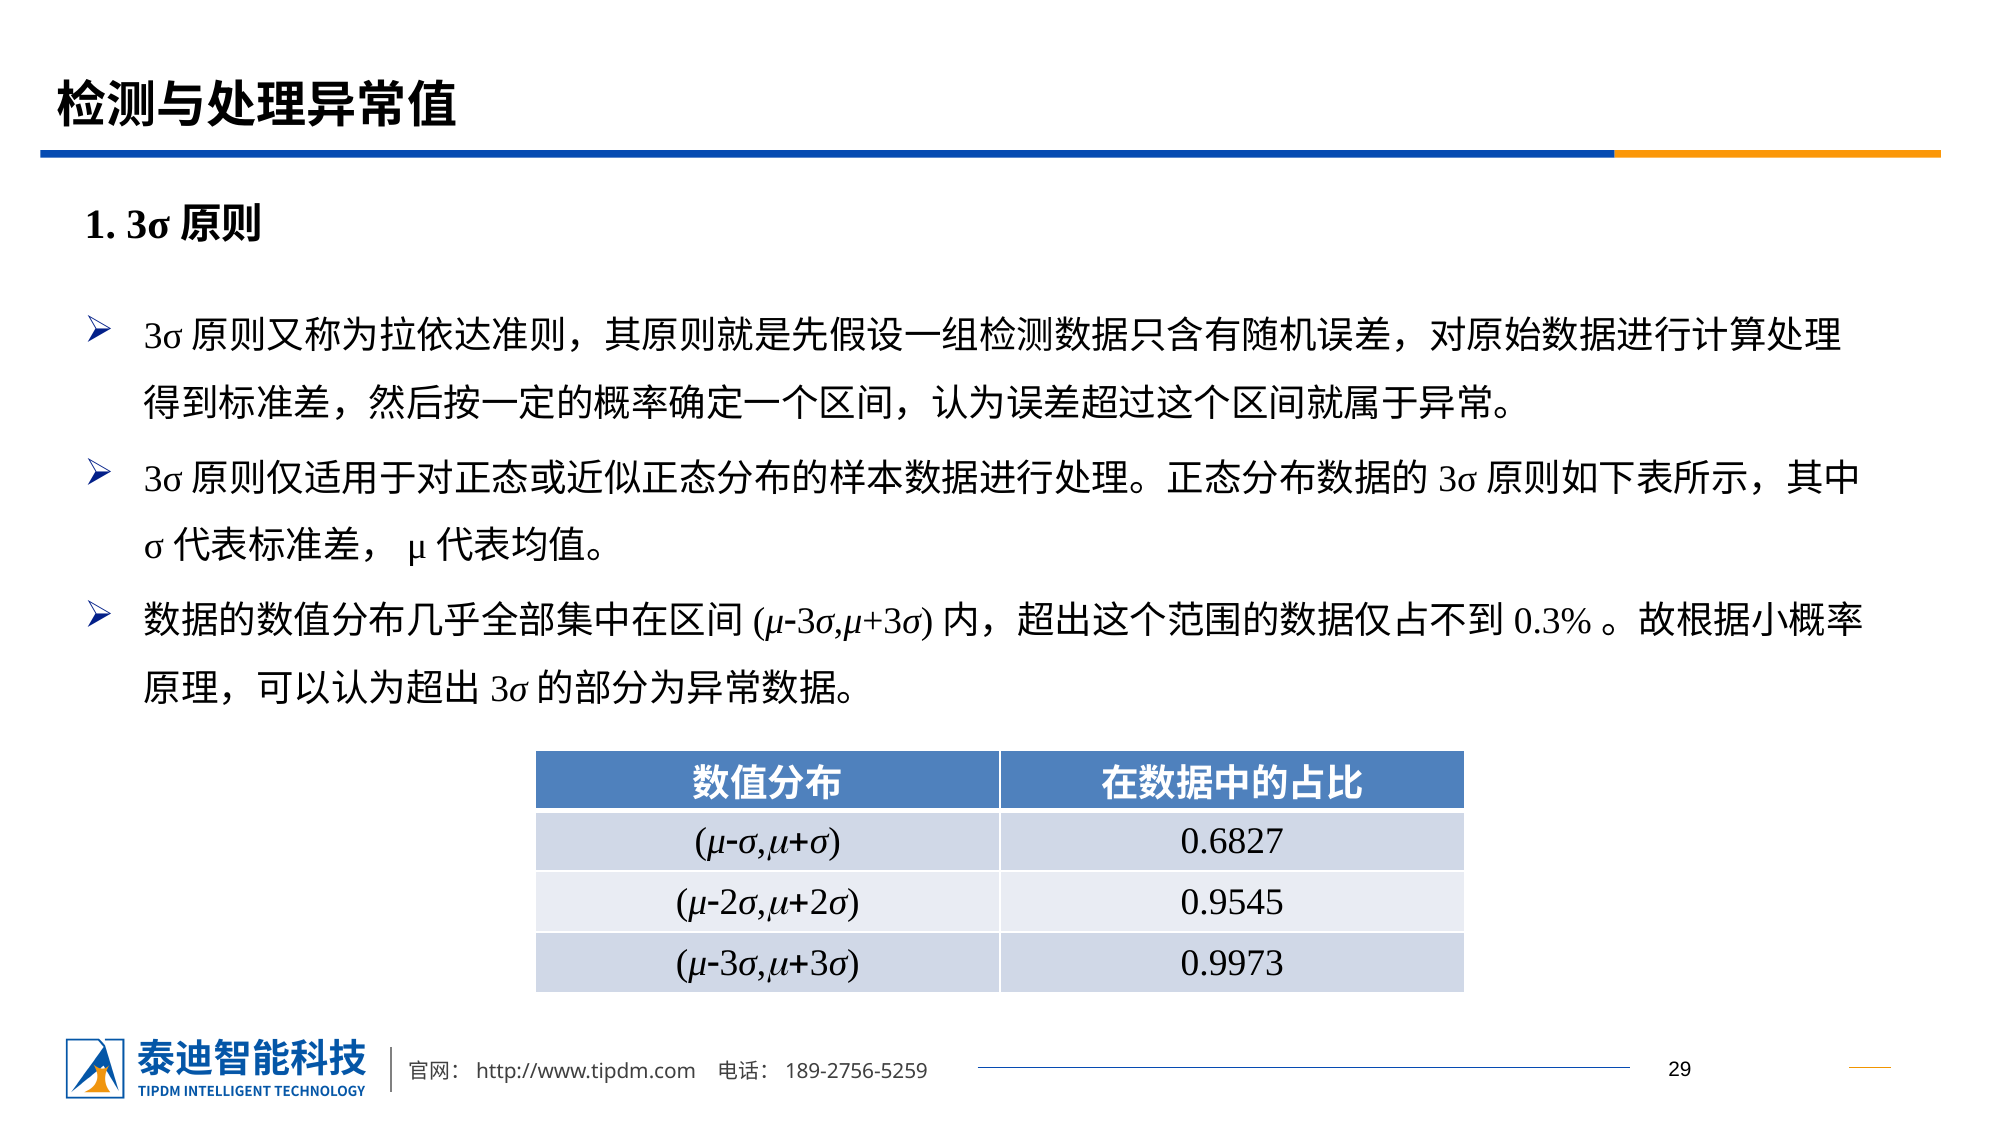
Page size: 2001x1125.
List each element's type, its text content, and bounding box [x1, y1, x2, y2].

table_header 在数据中的占比 [1001, 751, 1464, 808]
table_cell 0.9973 [1001, 933, 1464, 992]
table_cell 0.9545 [1001, 872, 1464, 931]
table_cell (μ3σ,3σ) [536, 933, 999, 992]
title 检测与处理异常值 [41, 58, 1842, 146]
list 1. 3σ原则 [69, 186, 1892, 257]
table_cell (μσ,σ) [536, 813, 999, 870]
picture [52, 1028, 378, 1107]
list 3σ原则又称为拉依达准则，其原则就是先假设一组检测数据只含有随机误差，对原始数据进行计算处理得到标准差，然后按一定的概率确定一个区间，认为误差超过这个区间就属于异常。 3σ原则仅适用于对正态或近似正态分布的样本数据进行处理。正态分布数据的3σ原则如下表所示，其中σ代表标准差，μ代表均值。 数据的数值分布几乎全部集中在区间(μ3σ,μ+3σ)内，超出这个范围的数据仅占不到0.3%。故根据小概率原理，可以认为超出3σ的部分为异常数据。 [69, 281, 1892, 993]
table_cell 0.6827 [1001, 813, 1464, 870]
table_header 数值分布 [536, 751, 999, 808]
table_cell (μ2σ,2σ) [536, 872, 999, 931]
